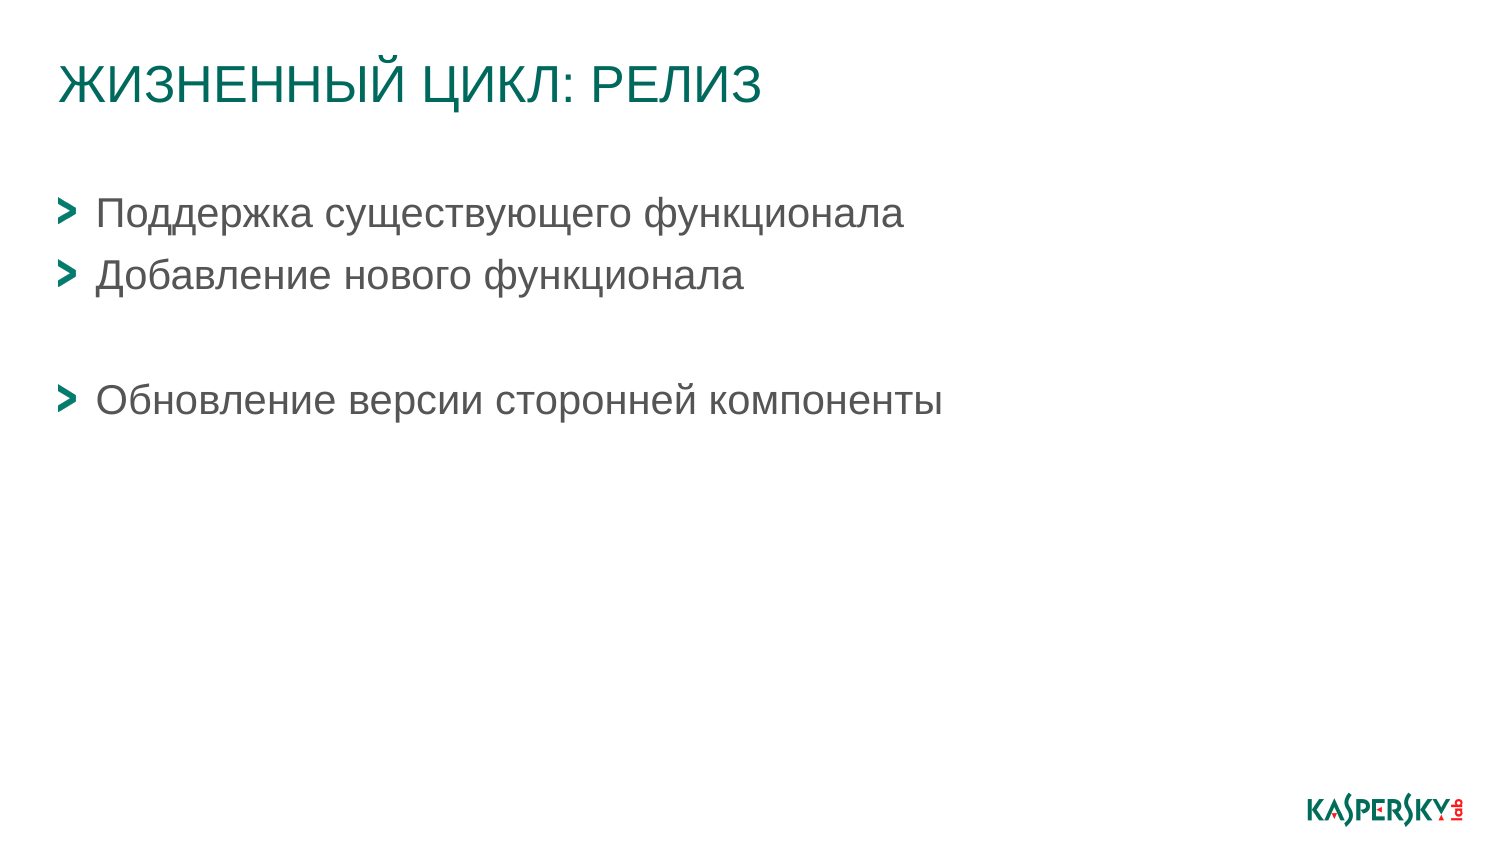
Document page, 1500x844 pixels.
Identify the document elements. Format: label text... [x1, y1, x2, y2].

picture [58, 197, 76, 224]
picture [58, 259, 76, 287]
picture [58, 384, 76, 412]
title Жизненный цикл: релиз [58, 51, 1442, 163]
picture [1305, 787, 1466, 835]
list Поддержка существующего функционала Добавление нового функционала Обновление версии сторонней компоненты [58, 185, 1441, 759]
